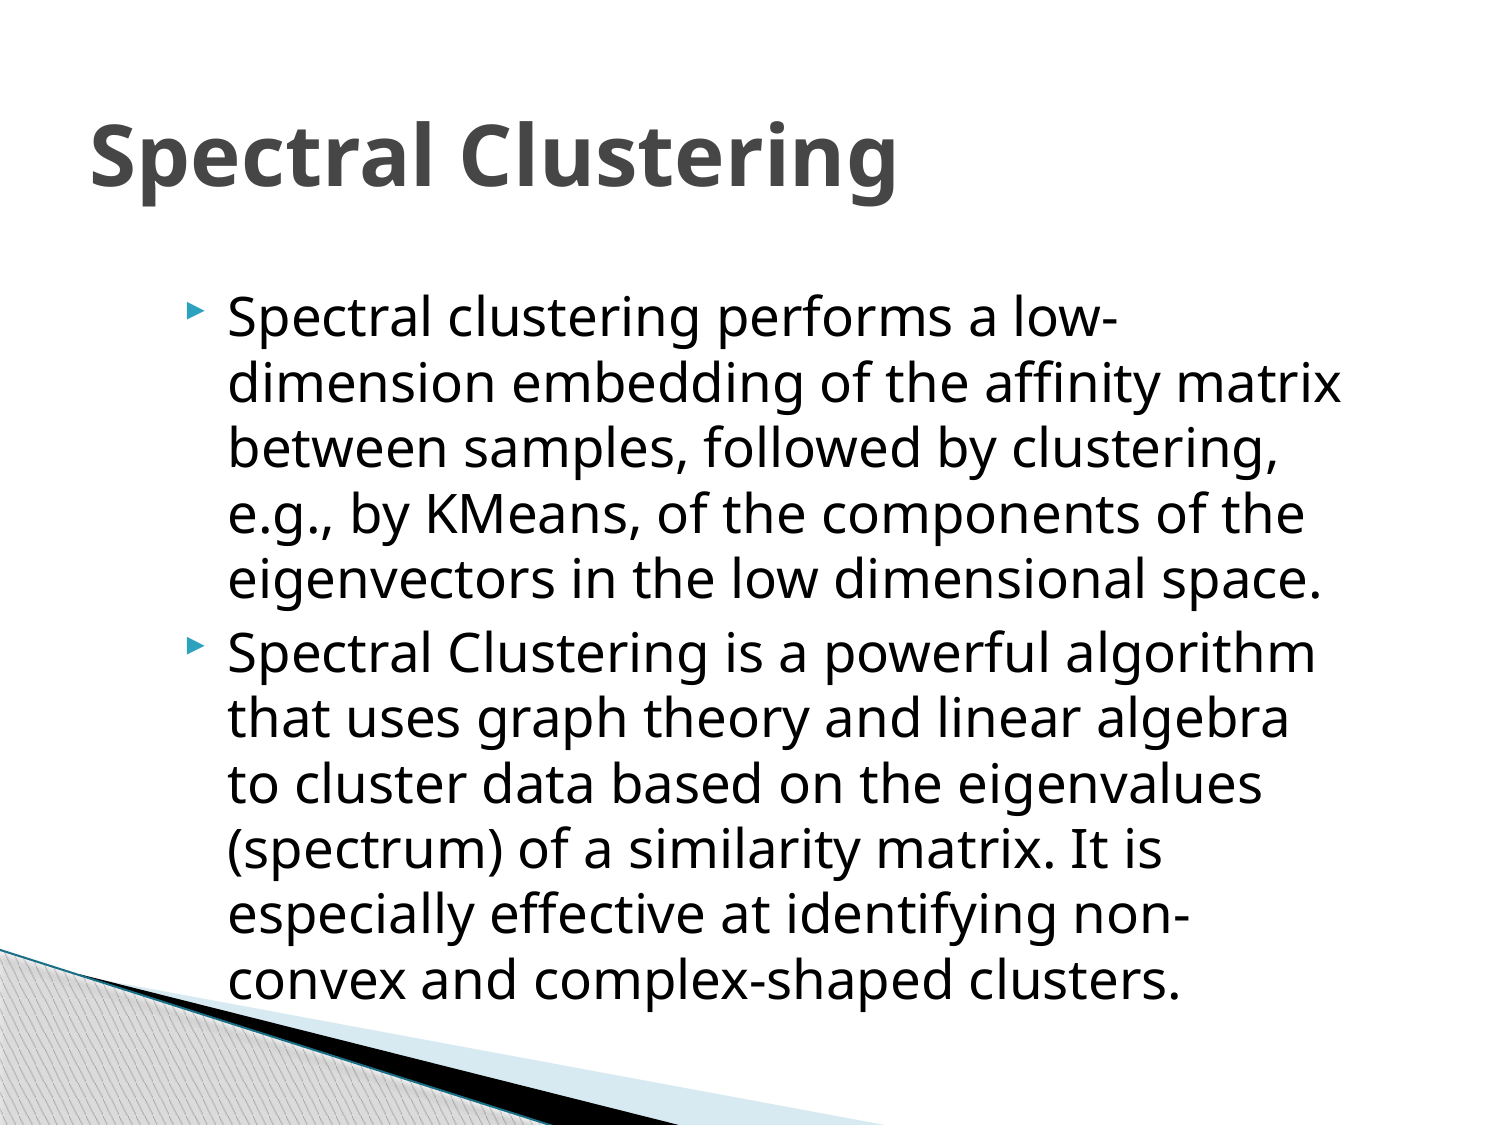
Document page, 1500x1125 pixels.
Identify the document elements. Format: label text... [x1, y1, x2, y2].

list Spectral clustering performs a low-dimension embedding of the affinity matrix between samples, followed by clustering, e.g., by KMeans, of the components of the eigenvectors in the low dimensional space. Spectral Clustering is a powerful algorithm that uses graph theory and linear algebra to cluster data based on the eigenvalues (spectrum) of a similarity matrix. It is especially effective at identifying non-convex and complex-shaped clusters. [150, 275, 1366, 1063]
title Spectral Clustering [75, 50, 1425, 256]
